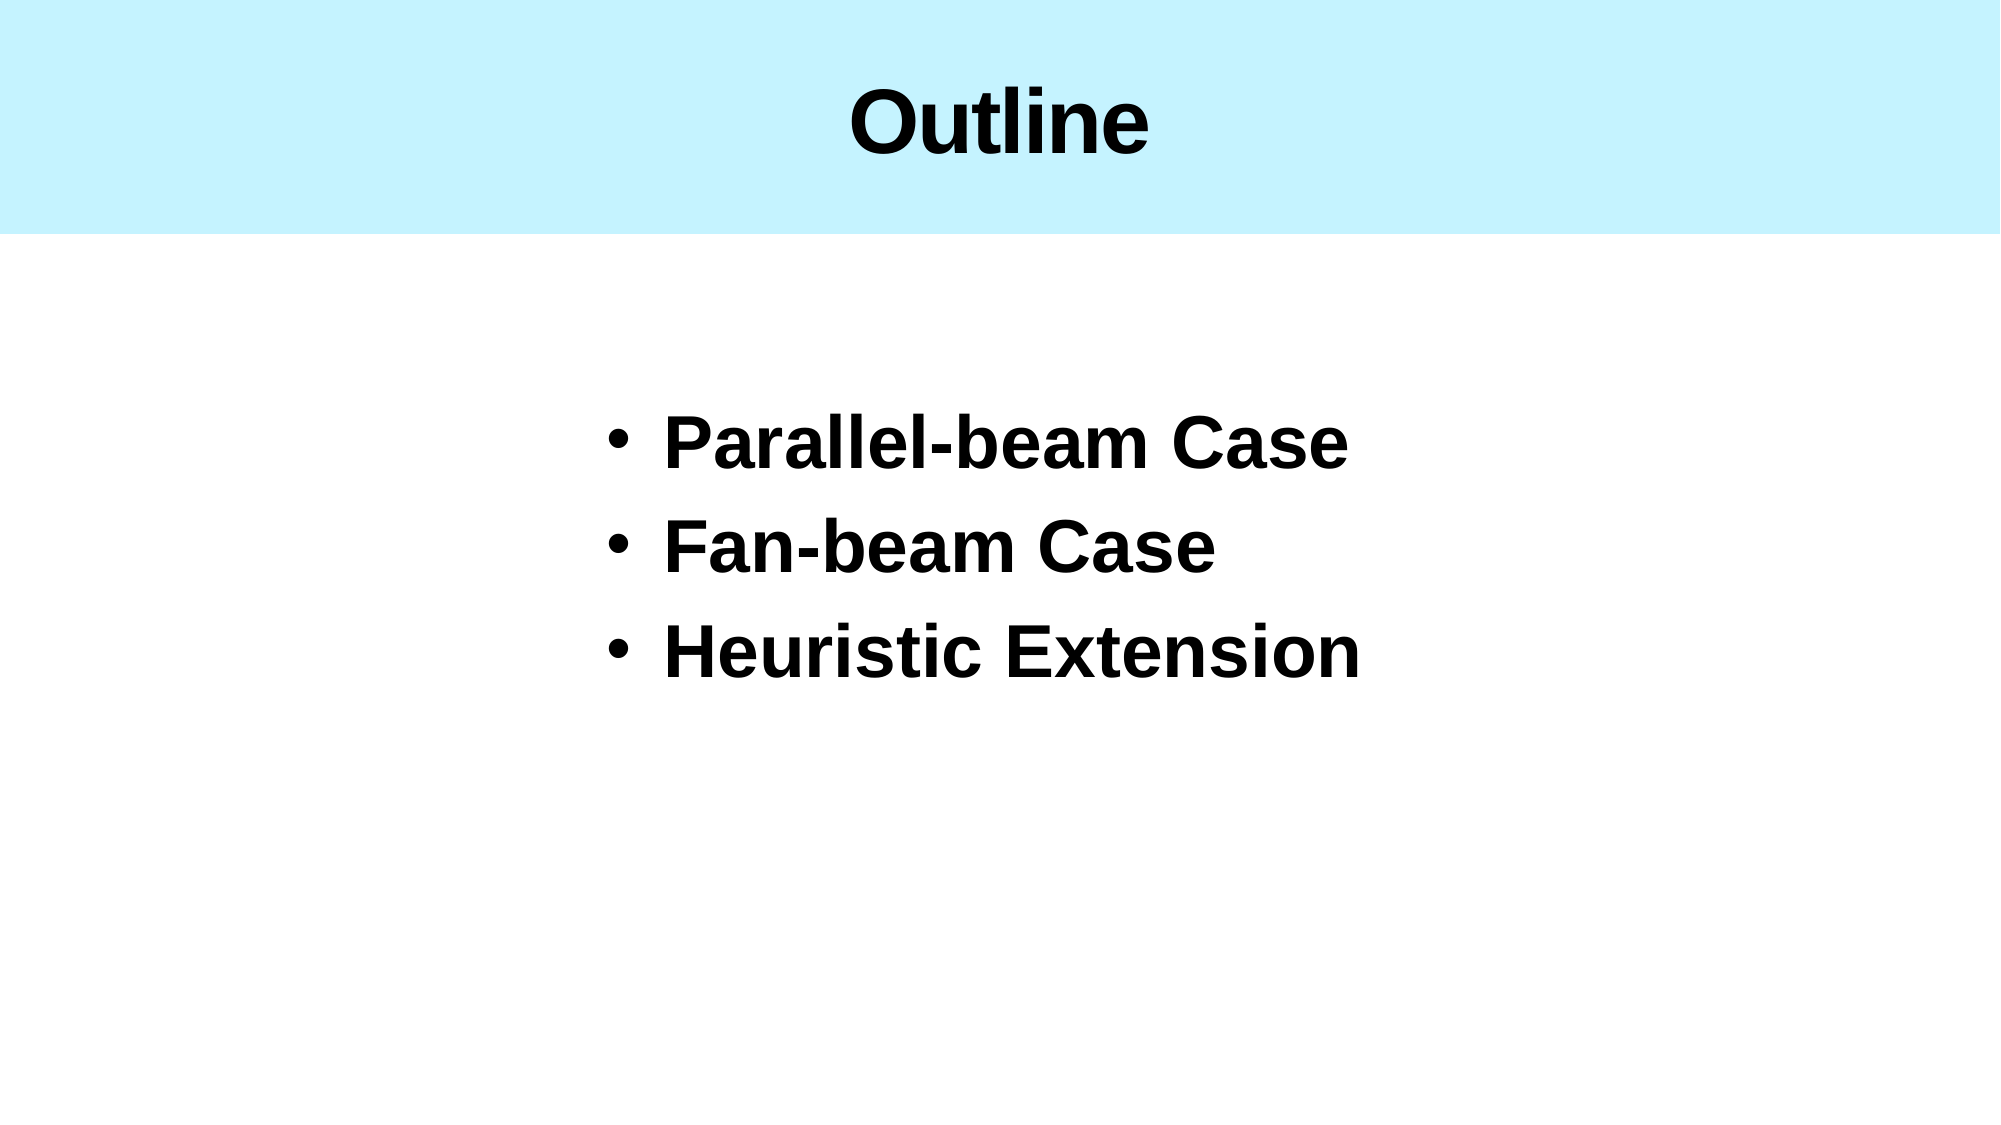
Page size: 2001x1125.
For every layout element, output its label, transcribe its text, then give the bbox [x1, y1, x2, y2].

list Parallel-beam Case Fan-beam Case Heuristic Extension [592, 386, 1859, 1039]
title Outline [0, 0, 2000, 234]
